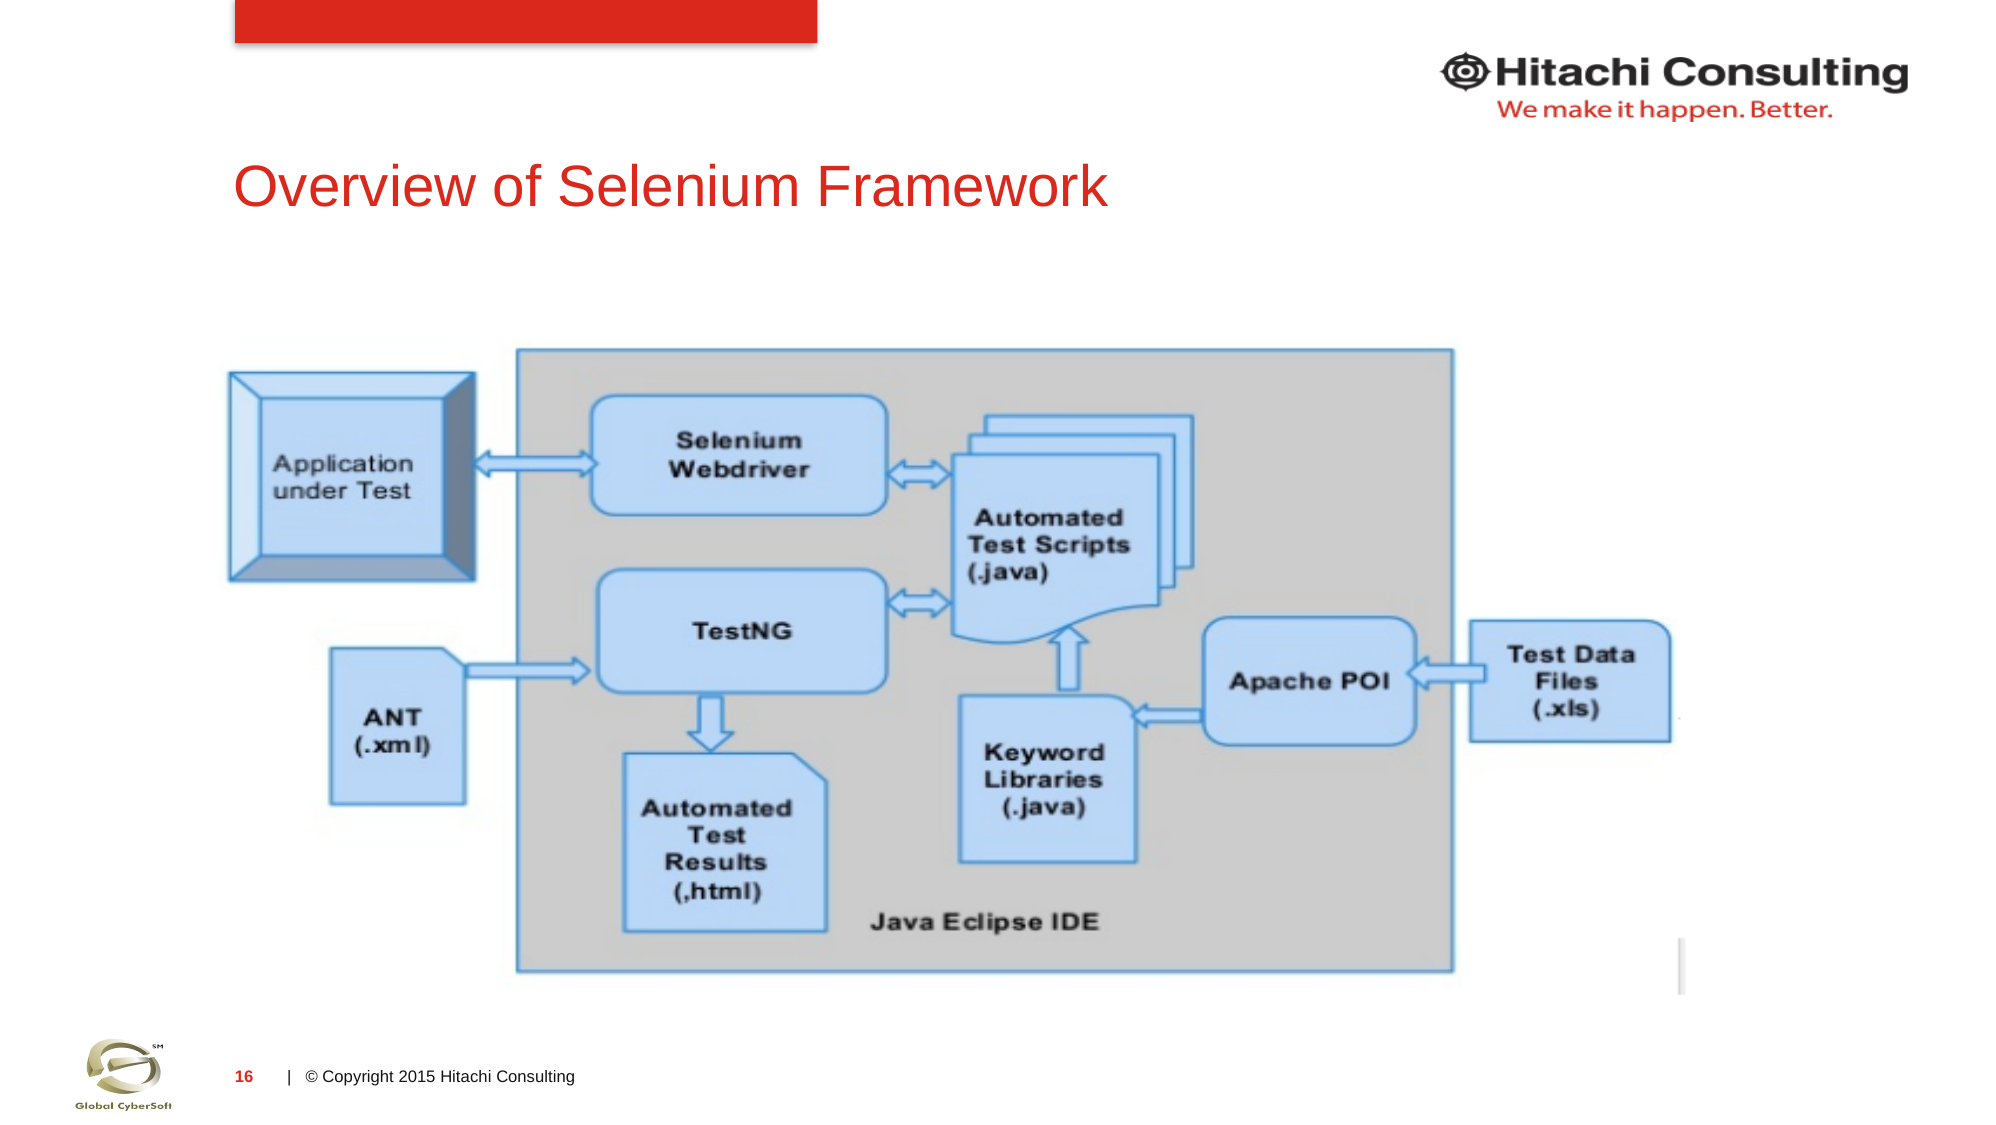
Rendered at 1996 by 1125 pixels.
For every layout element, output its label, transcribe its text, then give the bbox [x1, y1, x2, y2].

picture [71, 1036, 174, 1113]
picture [216, 337, 1700, 1007]
picture [1439, 51, 1908, 122]
title Overview of Selenium Framework [233, 148, 1896, 224]
